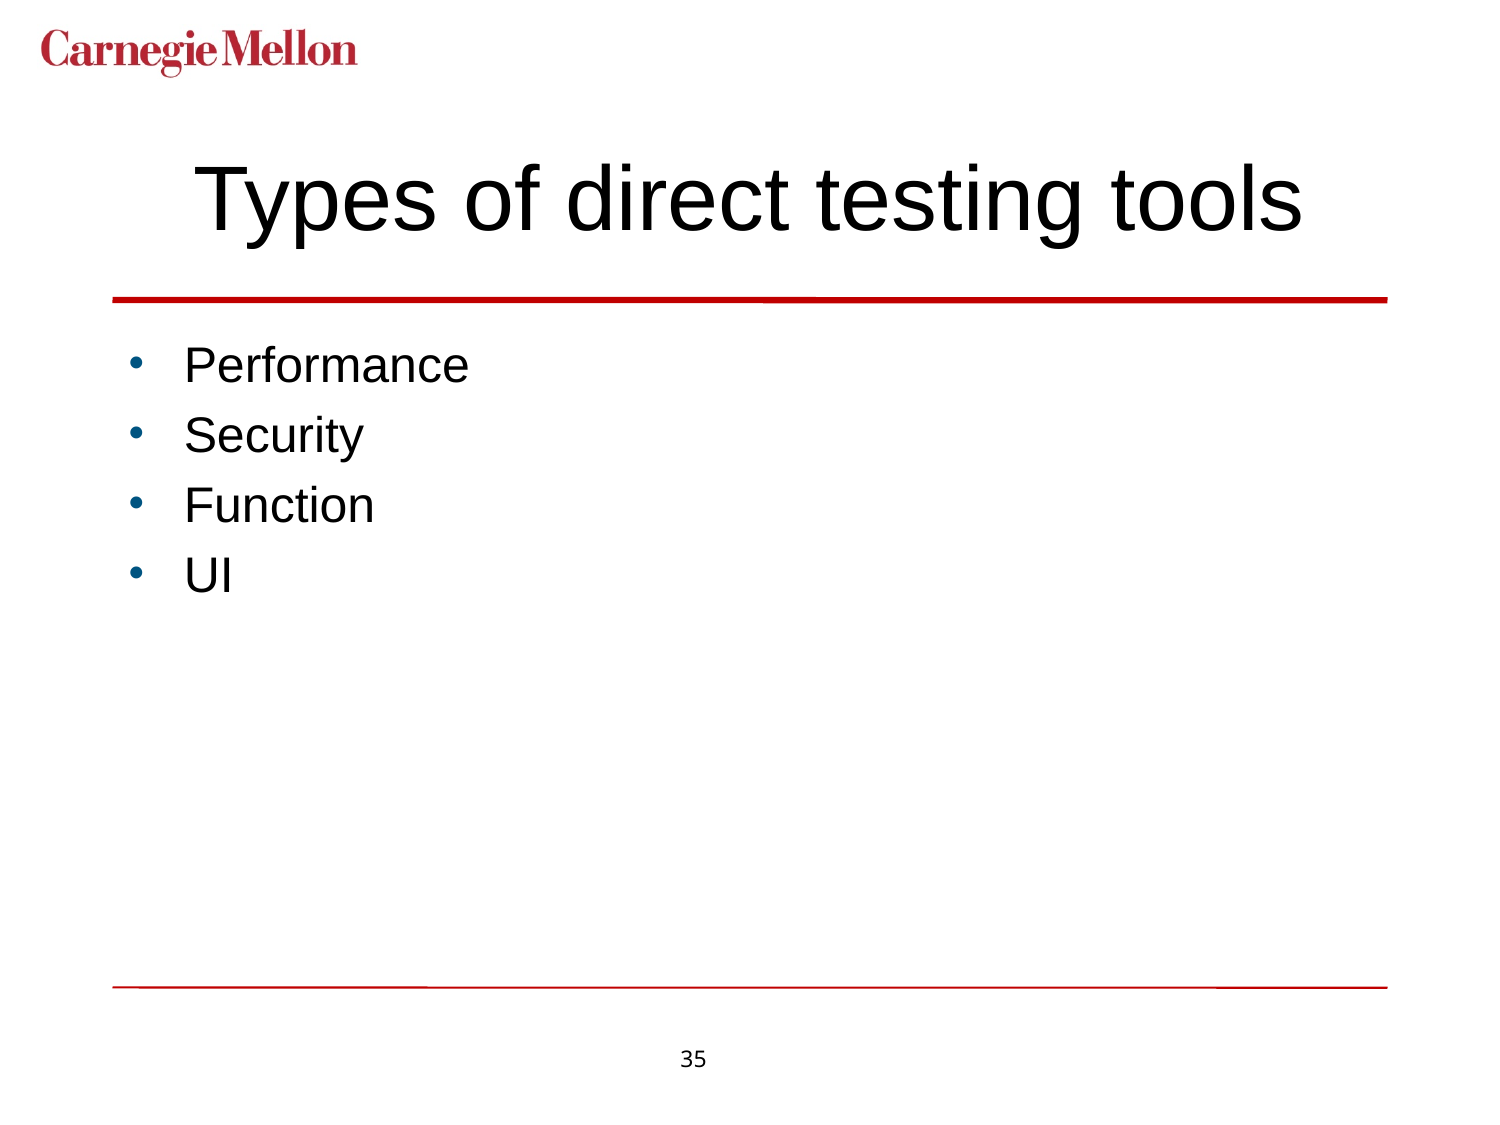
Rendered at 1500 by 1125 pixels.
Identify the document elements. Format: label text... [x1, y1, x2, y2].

list Performance Security Function UI [112, 324, 1388, 988]
picture [37, 24, 361, 79]
title Types of direct testing tools [112, 99, 1388, 288]
